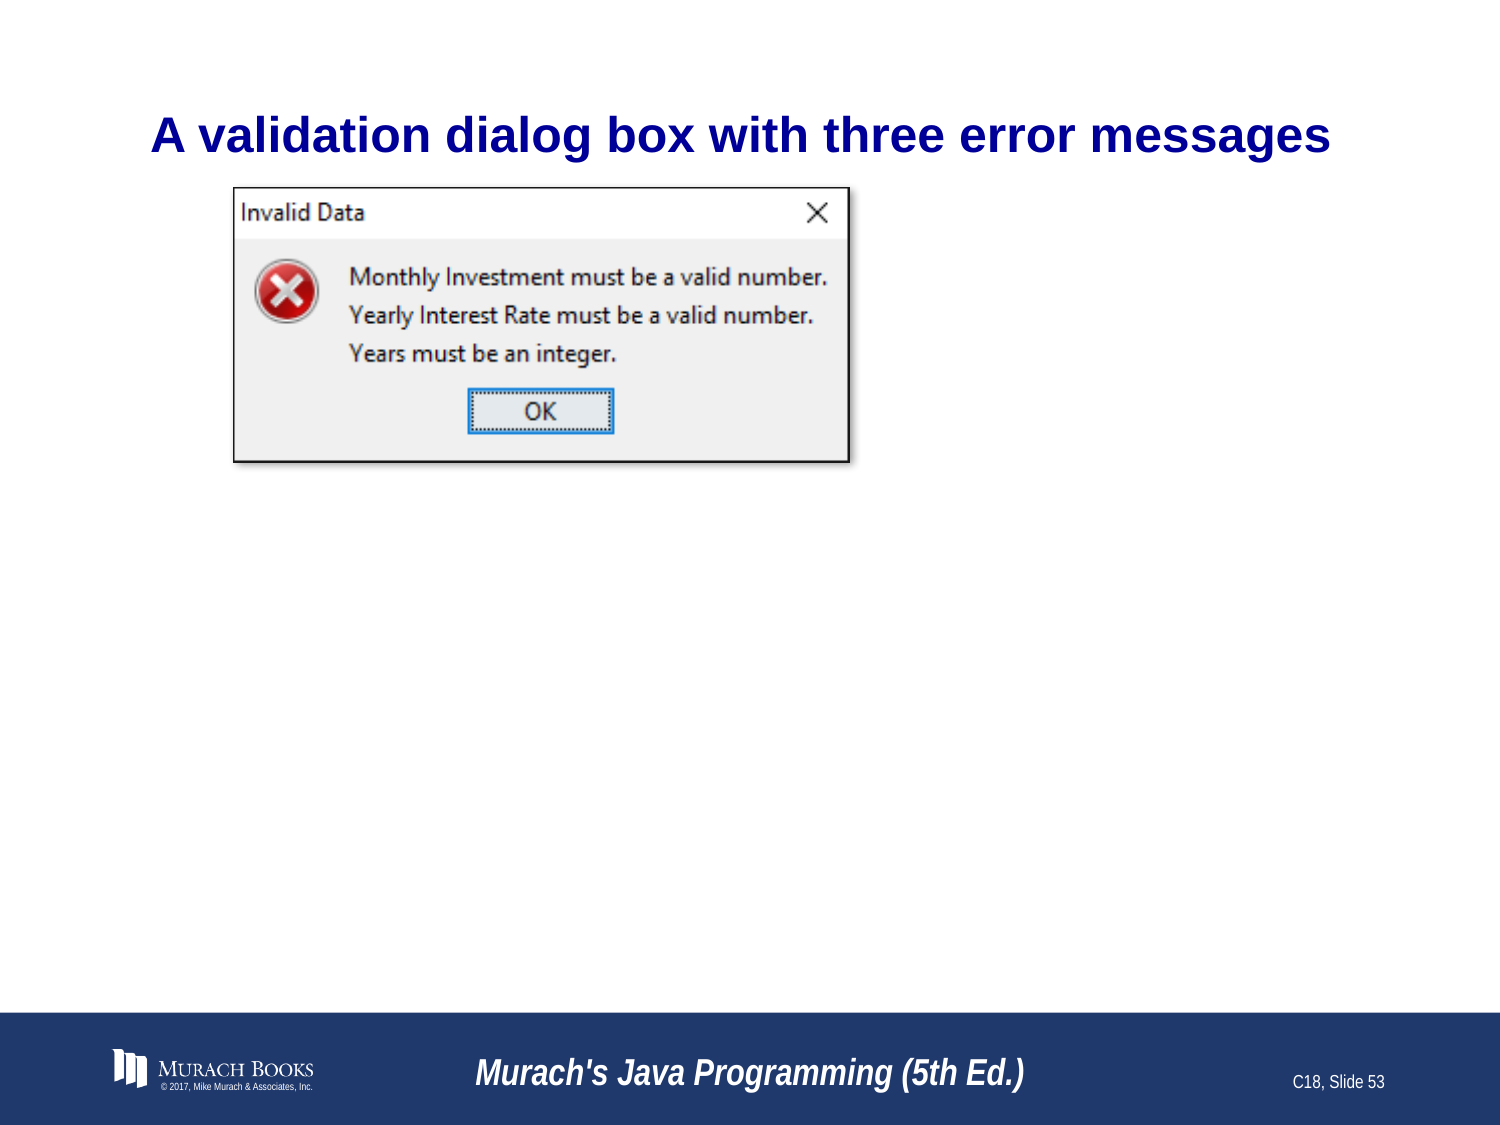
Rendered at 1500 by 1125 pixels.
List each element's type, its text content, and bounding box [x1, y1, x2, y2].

picture [232, 187, 851, 463]
slide_number Murach's Java Programming (5th Ed.) [463, 1025, 1050, 1100]
slide_number C18, Slide 53 [1087, 1025, 1400, 1100]
footer © 2017, Mike Murach & Associates, Inc. [12, 1025, 463, 1100]
title A validation dialog box with three error messages [150, 102, 1350, 164]
